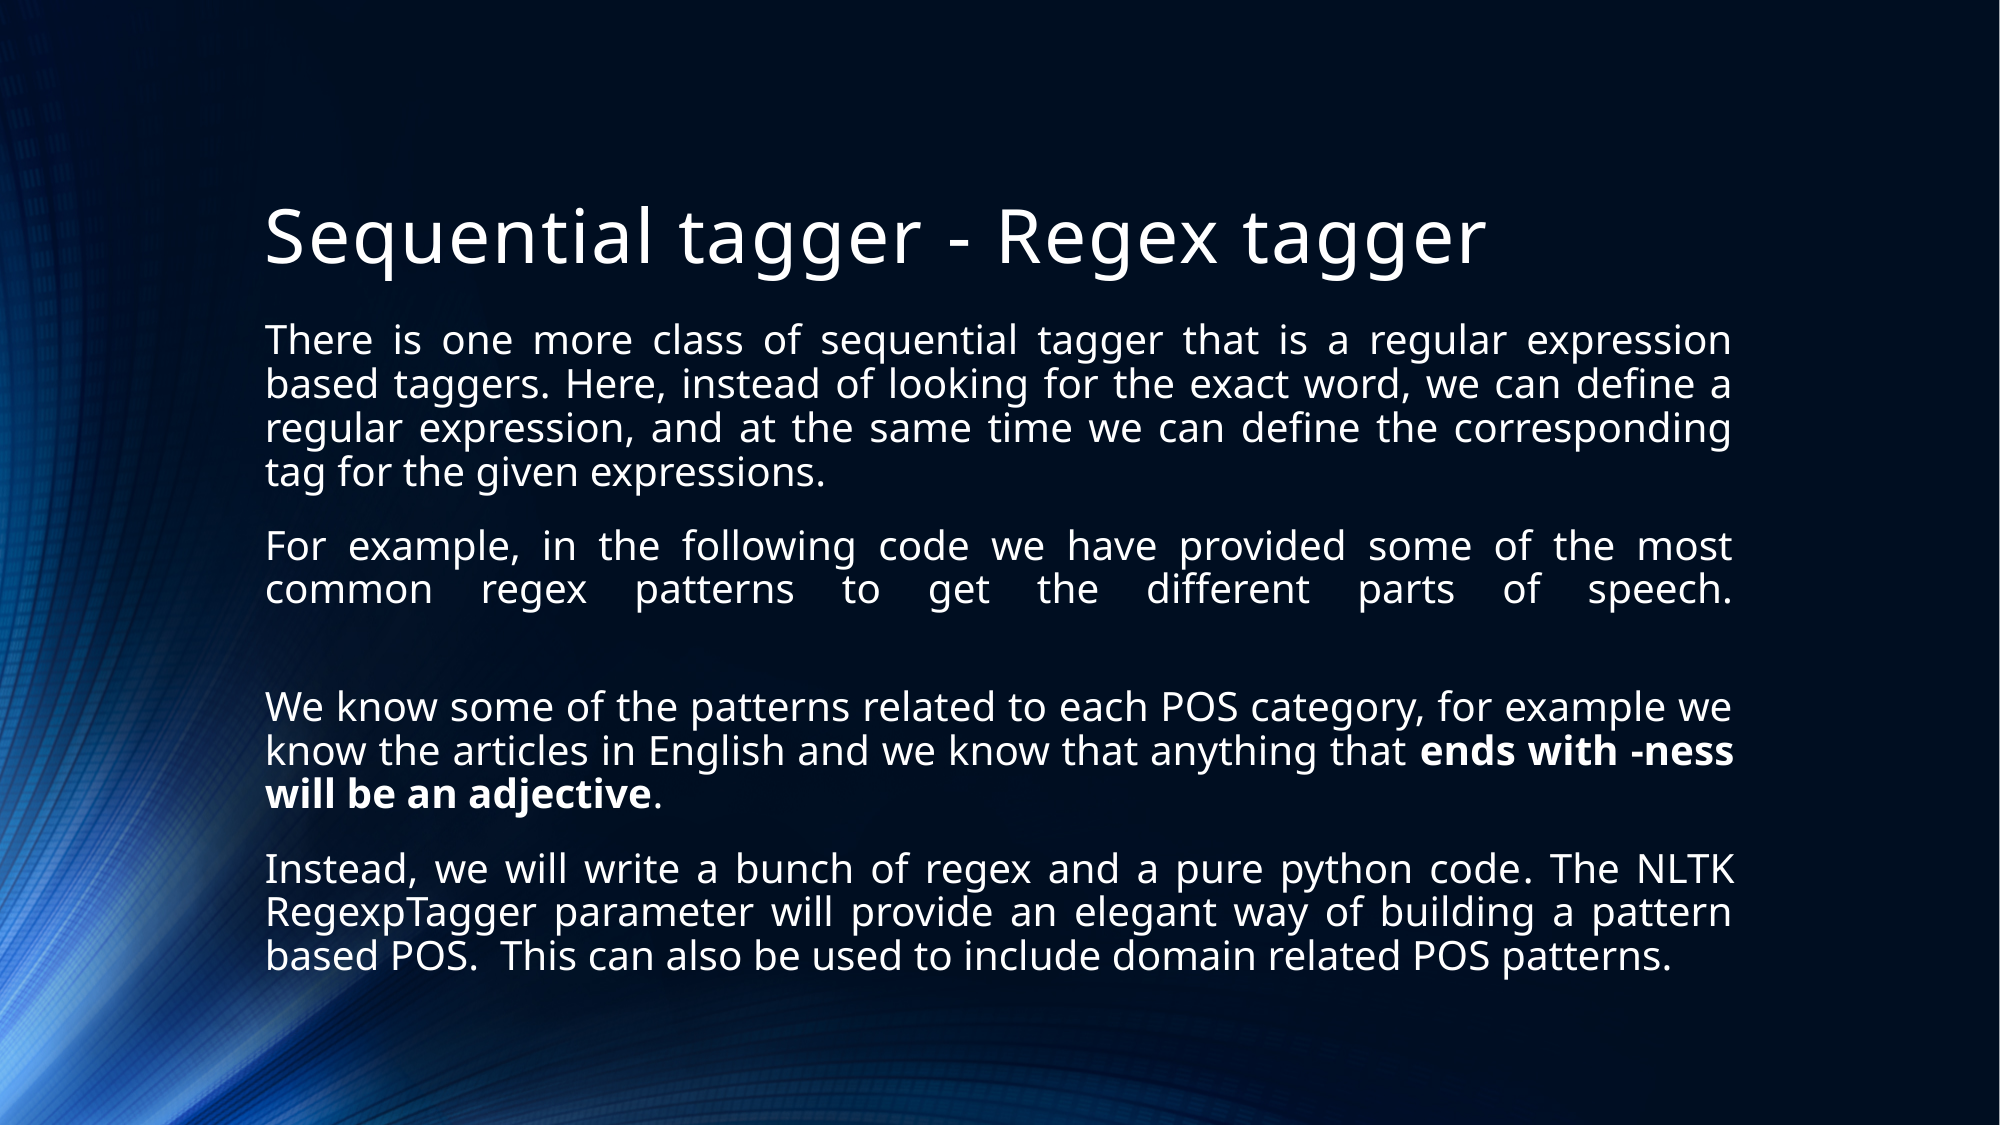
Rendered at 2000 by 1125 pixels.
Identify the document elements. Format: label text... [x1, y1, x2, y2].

title Sequential tagger - Regex tagger [249, 62, 1750, 288]
list There is one more class of sequential tagger that is a regular expression based taggers. Here, instead of looking for the exact word, we can define a regular expression, and at the same time we can define the corresponding tag for the given expressions. For example, in the following code we have provided some of the most common regex patterns to get the different parts of speech. We know some of the patterns related to each POS category, for example we know the articles in English and we know that anything that ends with -ness will be an adjective. Instead, we will write a bunch of regex and a pure python code. Τhe NLTK RegexpTagger parameter will provide an elegant way of building a pattern based POS. This can also be used to include domain related POS patterns. [249, 312, 1750, 988]
picture [0, 0, 2000, 1125]
